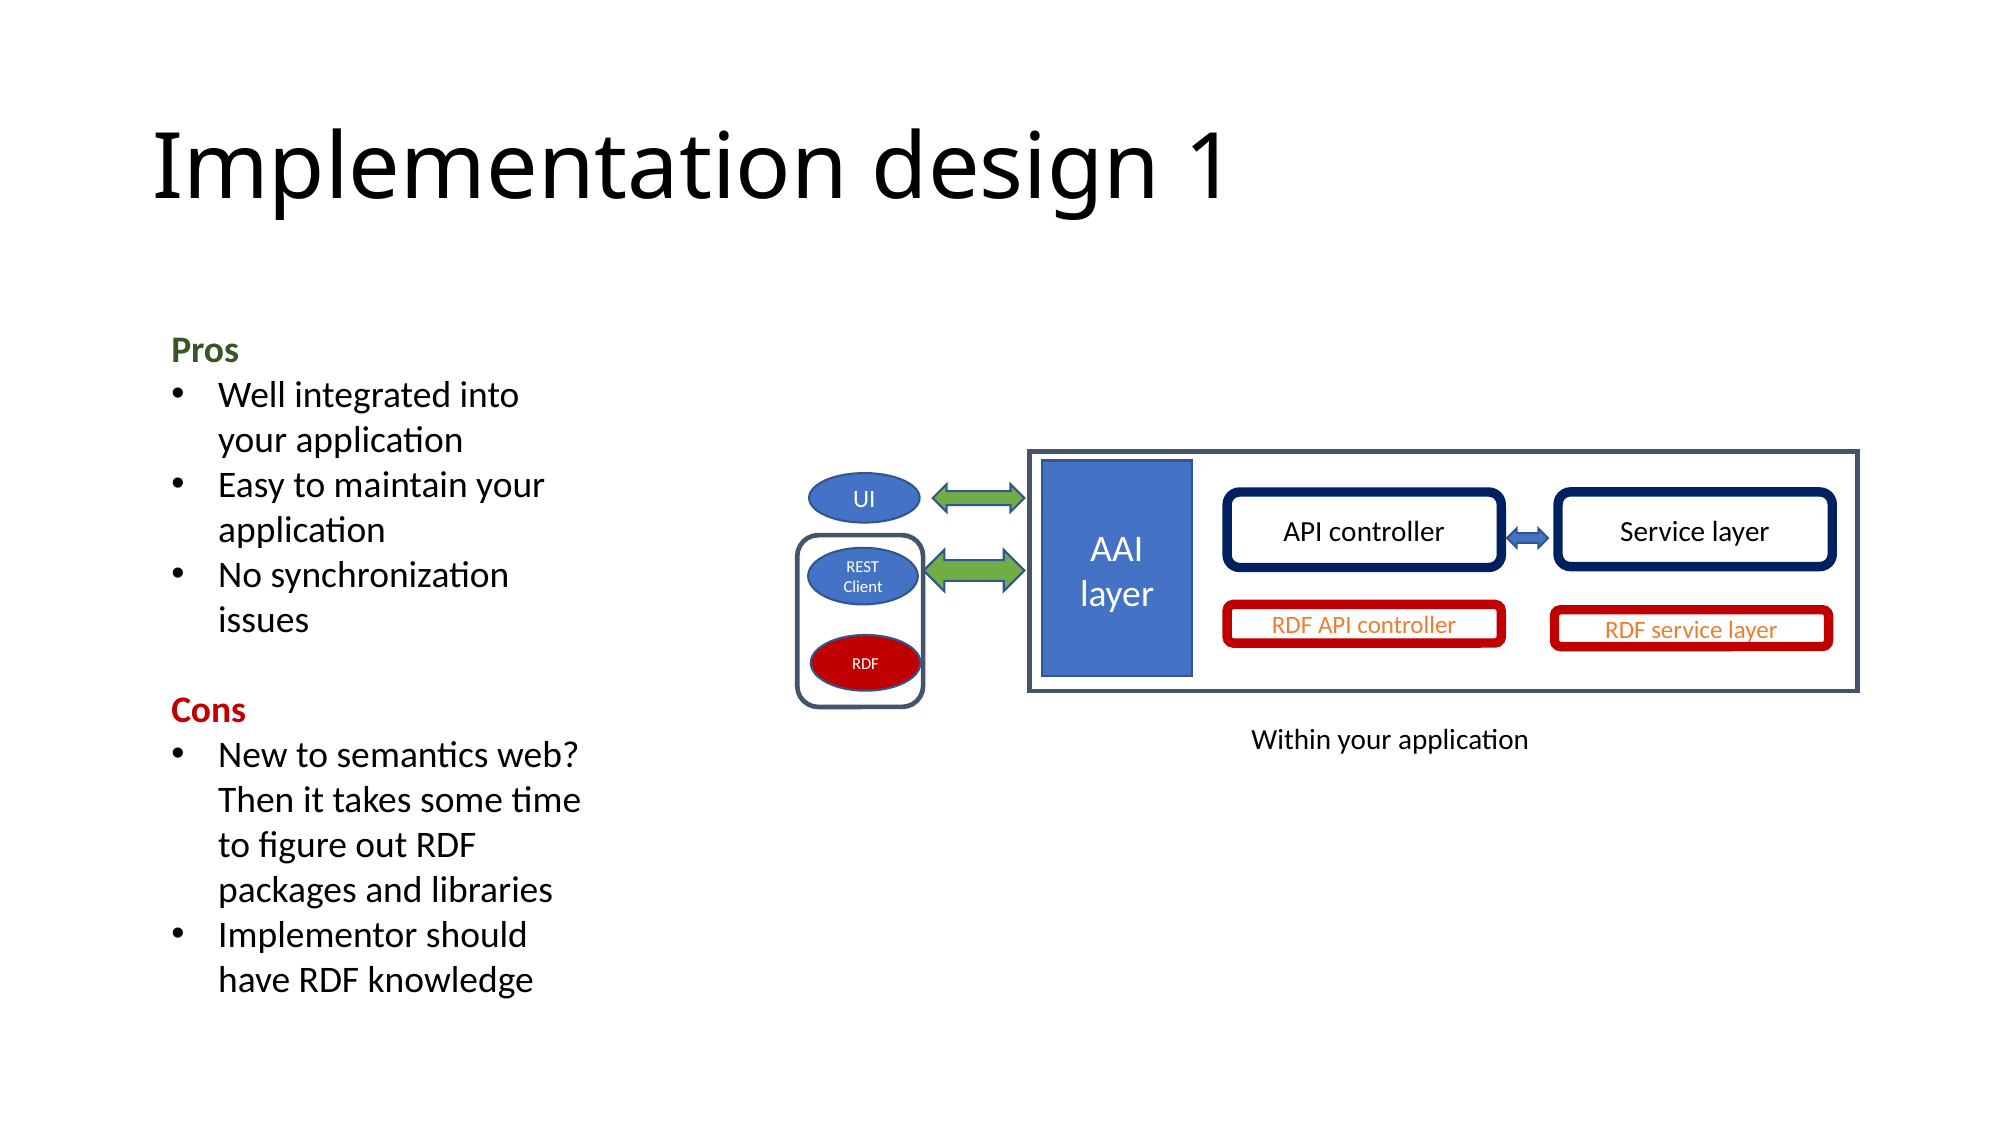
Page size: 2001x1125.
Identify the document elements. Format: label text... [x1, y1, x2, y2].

text_box UI [808, 472, 921, 524]
text_box Within your application [1236, 713, 1687, 763]
text_box [925, 547, 1026, 594]
text_box [1028, 451, 1859, 692]
title Implementation design 1 [137, 59, 1863, 278]
text_box [796, 534, 925, 708]
text_box [931, 481, 1026, 515]
text_box Pros Well integrated into your application Easy to maintain your application No synchronization issues Cons New to semantics web? Then it takes some time to figure out RDF packages and libraries Implementor should have RDF knowledge [156, 317, 607, 1053]
text_box [1505, 525, 1550, 551]
